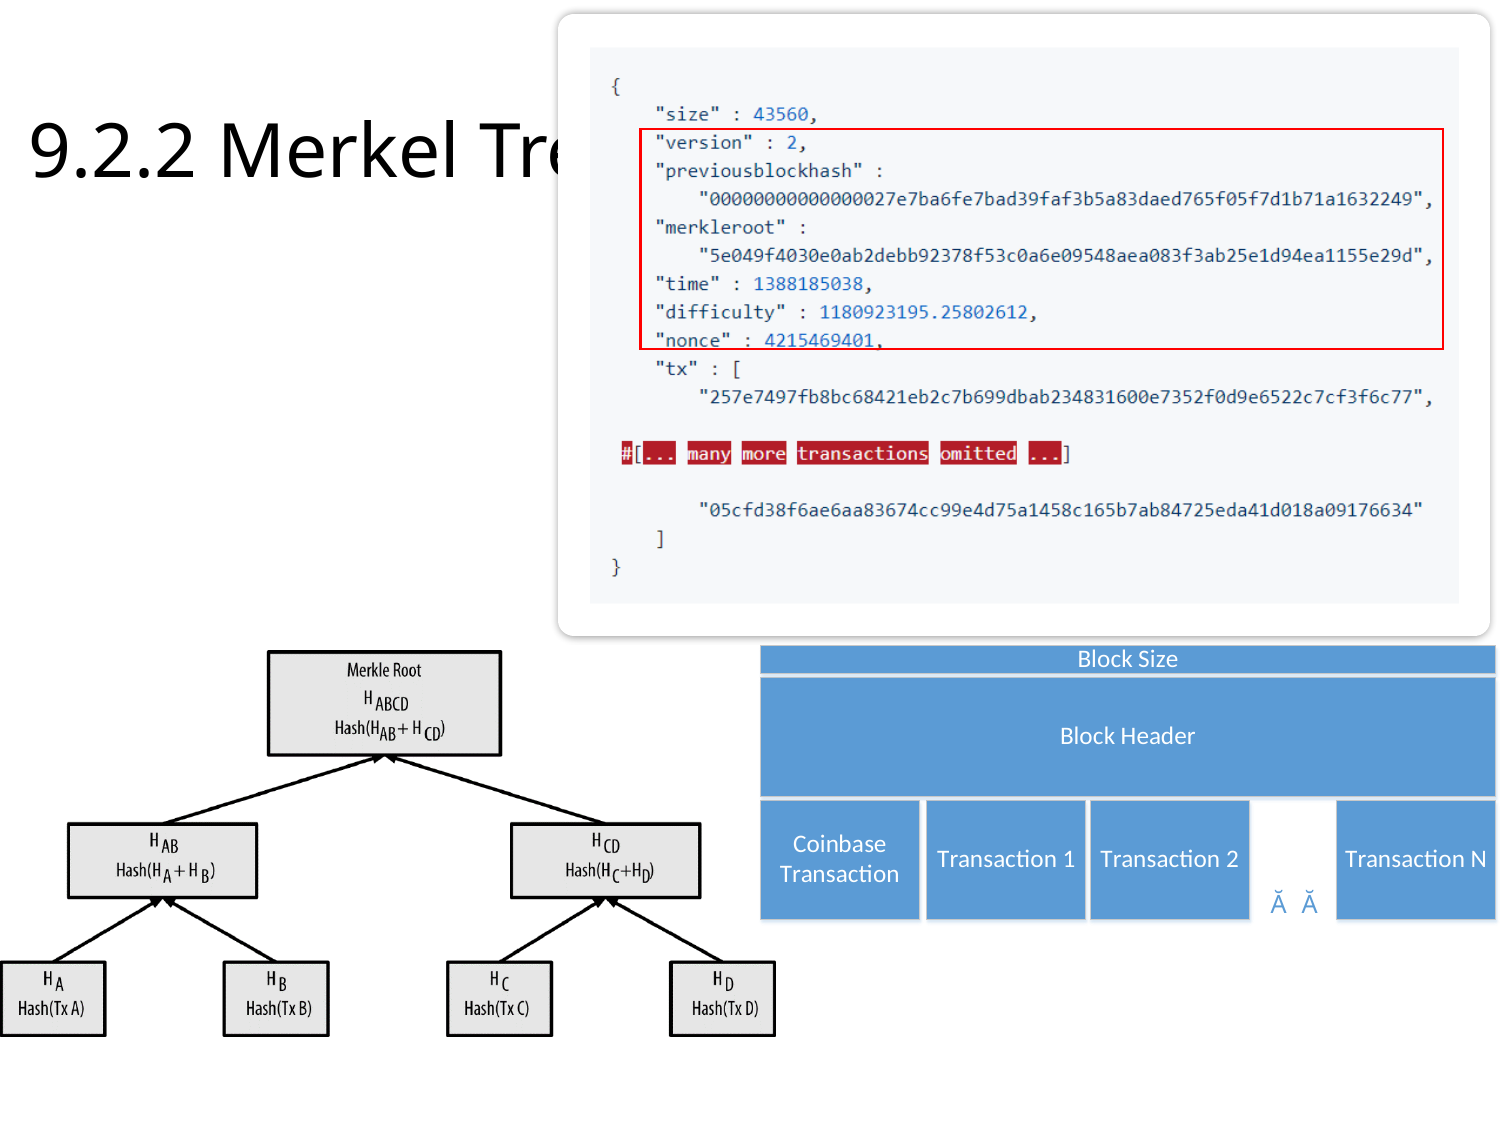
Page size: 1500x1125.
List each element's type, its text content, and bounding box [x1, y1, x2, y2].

picture [589, 44, 1459, 606]
picture [0, 635, 1500, 1037]
title 9.2.2 Merkel Tree [13, 45, 553, 263]
